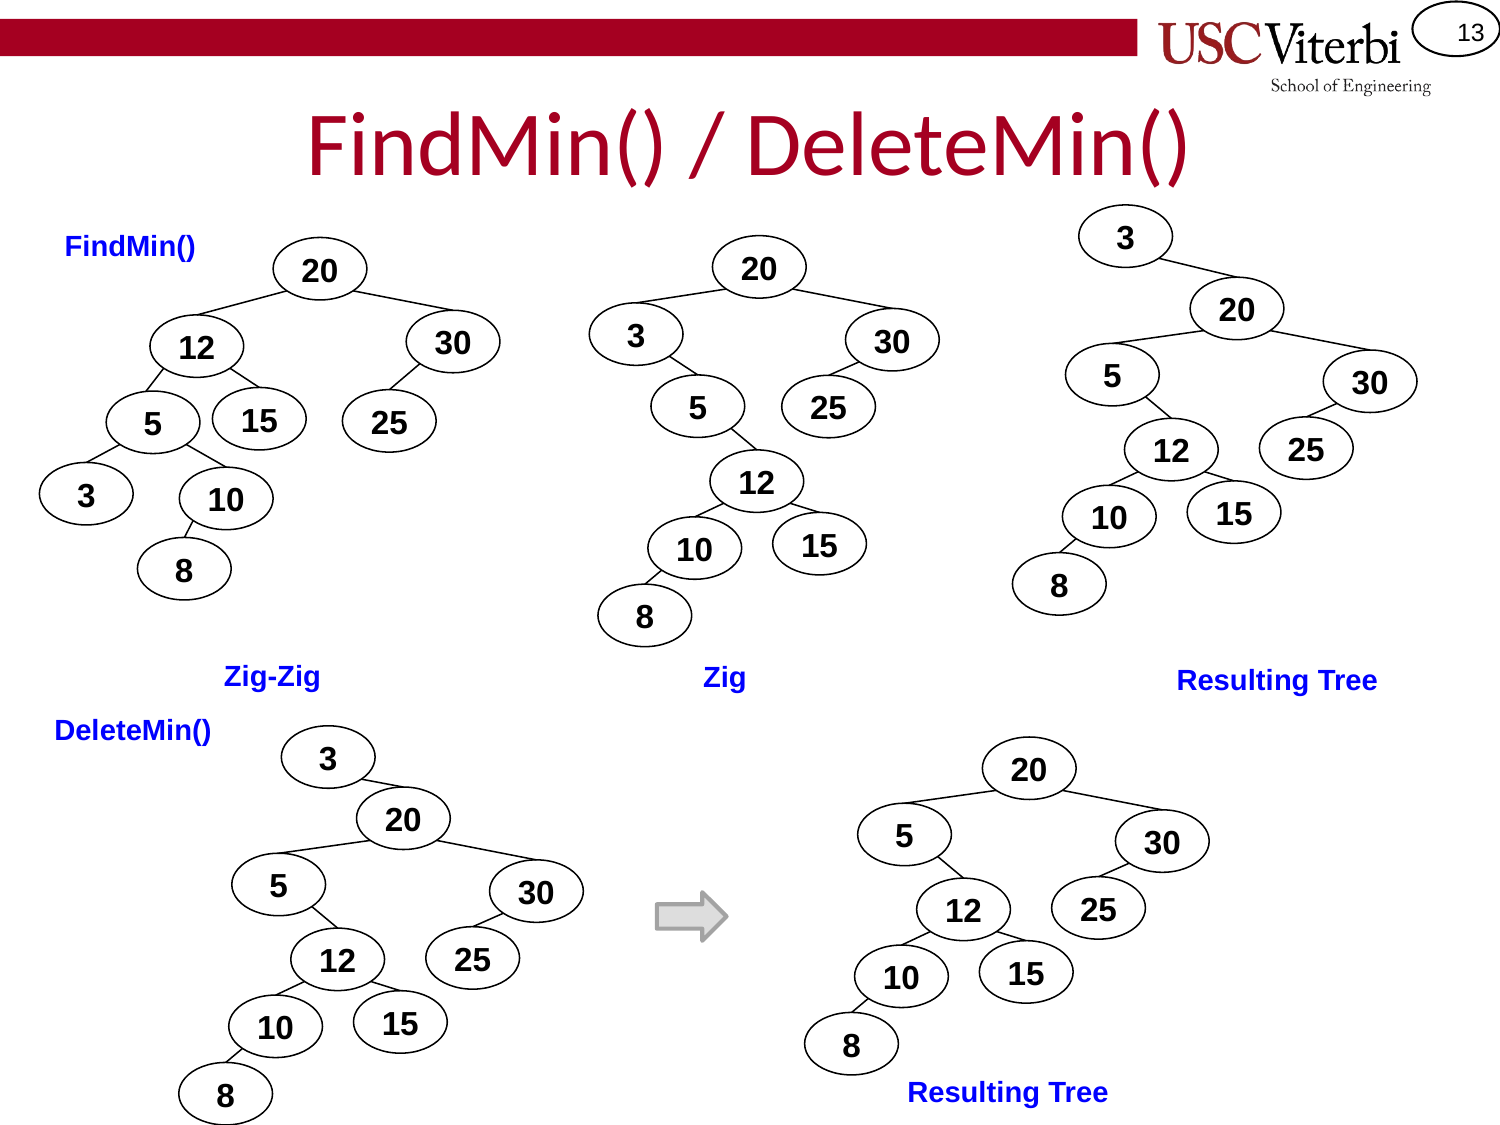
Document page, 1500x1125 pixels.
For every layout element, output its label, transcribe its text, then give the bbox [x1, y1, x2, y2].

text_box 25 [425, 926, 520, 990]
picture [1425, 50, 1463, 119]
text_box 30 [845, 308, 940, 371]
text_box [278, 840, 371, 854]
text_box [996, 931, 1027, 941]
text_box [851, 998, 869, 1013]
text_box 30 [1115, 809, 1210, 873]
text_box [185, 444, 227, 468]
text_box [196, 290, 288, 316]
text_box 5 [106, 392, 200, 454]
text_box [145, 368, 164, 392]
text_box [225, 1048, 243, 1063]
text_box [86, 444, 121, 463]
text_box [1158, 258, 1238, 278]
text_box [669, 356, 699, 376]
text_box 20 [1190, 277, 1284, 340]
text_box 15 [1187, 481, 1281, 544]
text_box 8 [137, 537, 232, 600]
text_box 3 [1078, 204, 1173, 268]
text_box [436, 840, 537, 861]
text_box Resulting Tree [1161, 653, 1415, 704]
text_box 5 [650, 375, 745, 438]
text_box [352, 290, 454, 311]
text_box 10 [1062, 485, 1157, 548]
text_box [472, 912, 504, 927]
text_box 8 [1012, 552, 1107, 616]
text_box Zig [598, 650, 852, 701]
text_box Zig-Zig [146, 649, 399, 700]
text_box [644, 569, 662, 585]
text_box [311, 906, 338, 929]
text_box 5 [857, 803, 952, 866]
text_box FindMin() [3, 220, 257, 270]
text_box 20 [982, 737, 1077, 800]
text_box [1062, 790, 1163, 811]
text_box 12 [709, 450, 804, 513]
text_box 3 [39, 462, 134, 525]
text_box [1204, 471, 1235, 482]
picture [1125, 0, 1447, 45]
text_box 8 [804, 1012, 899, 1075]
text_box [275, 981, 305, 996]
text_box 3 [281, 725, 376, 789]
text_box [184, 520, 194, 538]
text_box 25 [1259, 417, 1354, 480]
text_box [1269, 330, 1371, 351]
text_box 25 [1051, 876, 1146, 940]
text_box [1112, 330, 1205, 344]
text_box 20 [712, 235, 807, 299]
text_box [361, 778, 404, 788]
text_box 10 [647, 517, 742, 580]
text_box 25 [342, 389, 437, 453]
text_box 10 [854, 945, 949, 1008]
text_box 12 [916, 878, 1011, 941]
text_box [1059, 538, 1077, 553]
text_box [1306, 403, 1338, 418]
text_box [1098, 862, 1130, 877]
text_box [635, 288, 727, 304]
text_box Resulting Tree [892, 1065, 1146, 1116]
text_box 5 [231, 853, 326, 916]
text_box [370, 981, 401, 991]
text_box 12 [1124, 418, 1219, 481]
text_box 8 [597, 584, 692, 647]
text_box 15 [212, 387, 307, 450]
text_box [694, 502, 724, 517]
text_box 15 [772, 512, 867, 575]
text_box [901, 931, 931, 946]
text_box 25 [781, 375, 876, 438]
text_box 30 [1323, 350, 1418, 413]
text_box 8 [178, 1062, 273, 1125]
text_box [730, 428, 758, 451]
text_box [654, 890, 729, 943]
text_box 3 [589, 303, 684, 366]
text_box 15 [979, 940, 1074, 1004]
text_box 30 [406, 310, 500, 373]
text_box 5 [1065, 343, 1160, 406]
title FindMin() / DeleteMin() [75, 45, 1425, 233]
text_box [229, 368, 260, 388]
text_box 12 [290, 928, 385, 991]
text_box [389, 363, 421, 390]
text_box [792, 288, 893, 309]
text_box 15 [353, 990, 448, 1054]
text_box 20 [356, 787, 451, 850]
text_box 20 [273, 237, 367, 300]
text_box 12 [149, 315, 244, 378]
text_box 10 [228, 995, 323, 1058]
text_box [789, 502, 820, 513]
text_box DeleteMin() [6, 703, 260, 754]
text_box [1145, 396, 1172, 419]
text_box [1108, 471, 1139, 486]
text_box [828, 361, 860, 376]
text_box 30 [489, 860, 584, 923]
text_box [904, 790, 997, 804]
text_box 10 [179, 467, 274, 530]
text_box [937, 856, 964, 879]
picture [1414, 3, 1463, 55]
